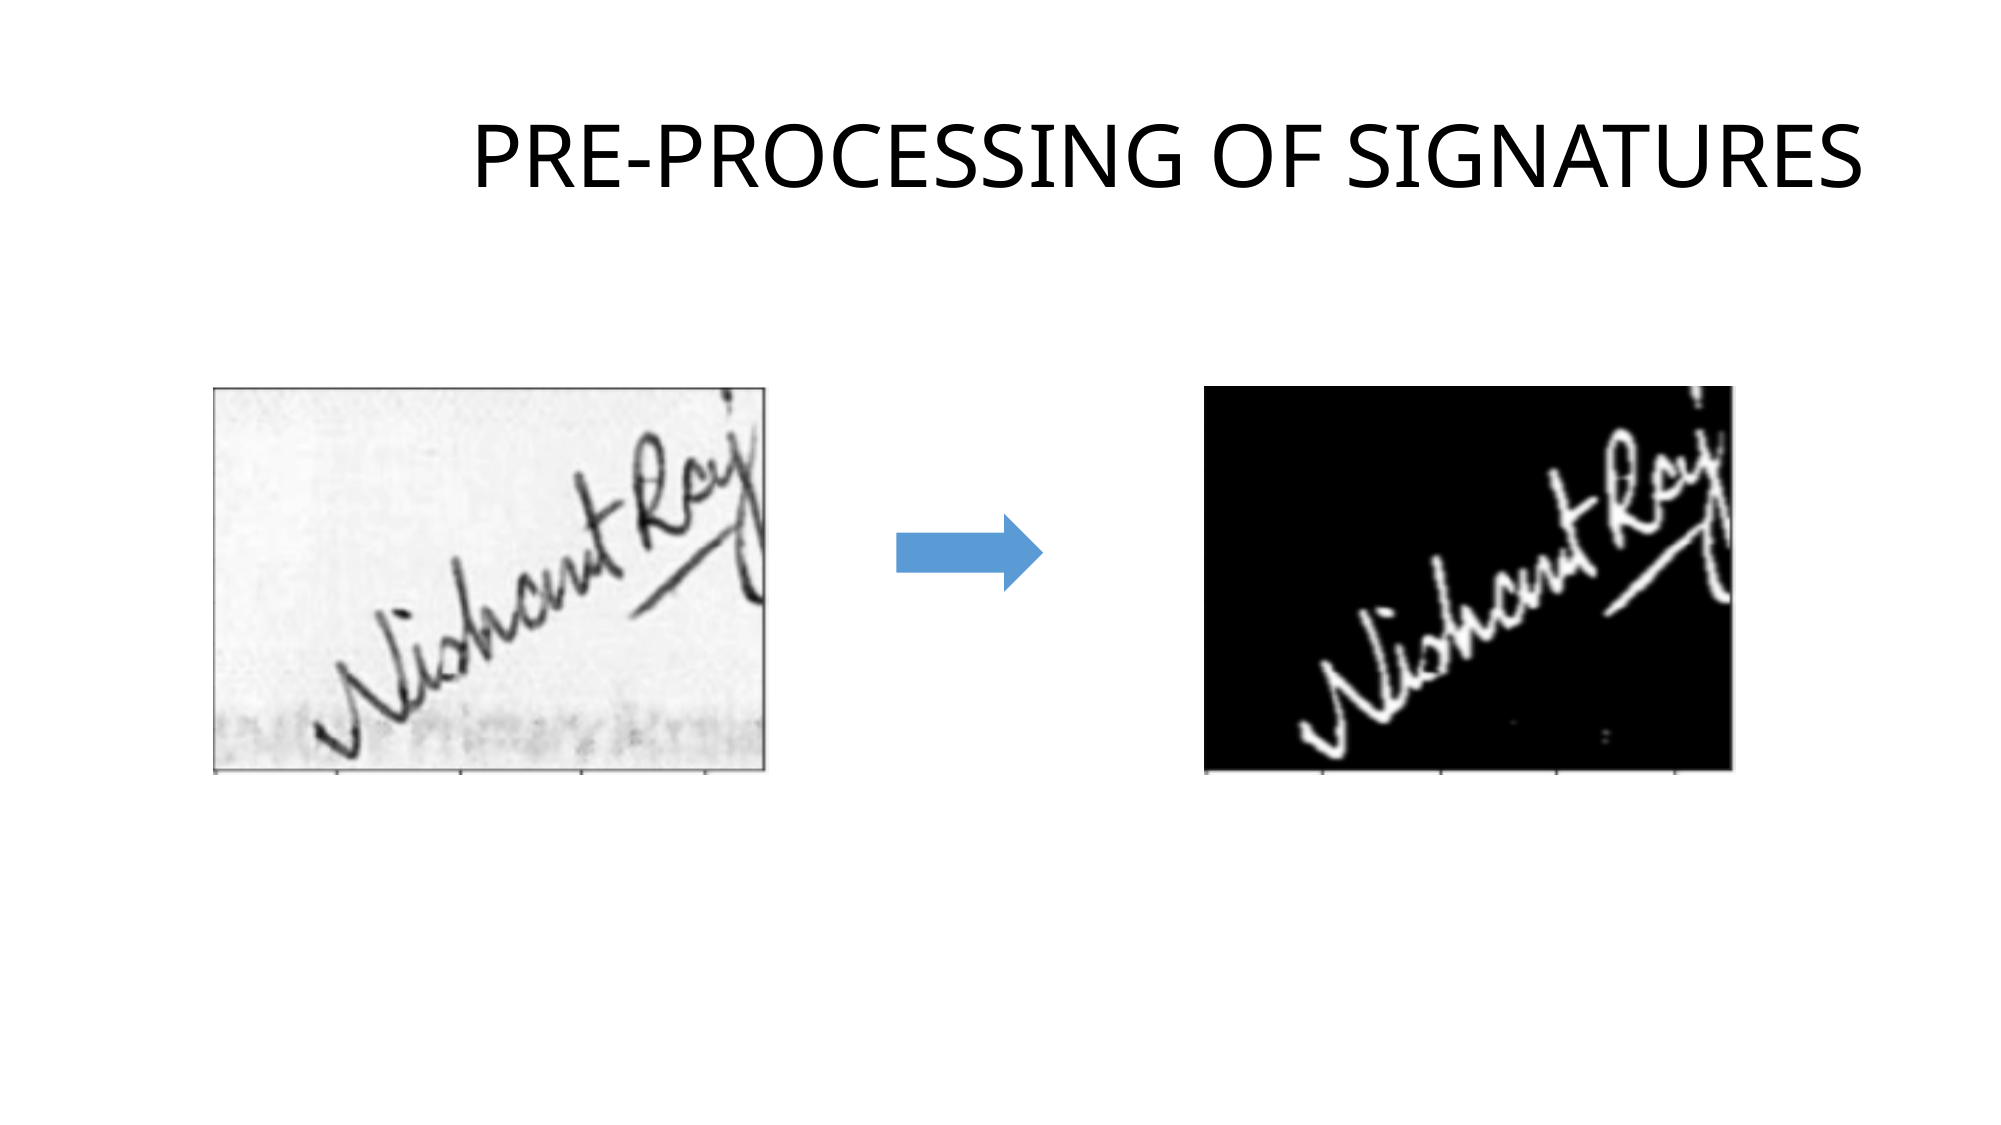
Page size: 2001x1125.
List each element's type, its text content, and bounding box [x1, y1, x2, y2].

text_box [893, 505, 1048, 600]
picture [1204, 386, 1736, 775]
picture [212, 386, 769, 775]
title PRE-PROCESSING OF SIGNATURES [68, 97, 1932, 223]
